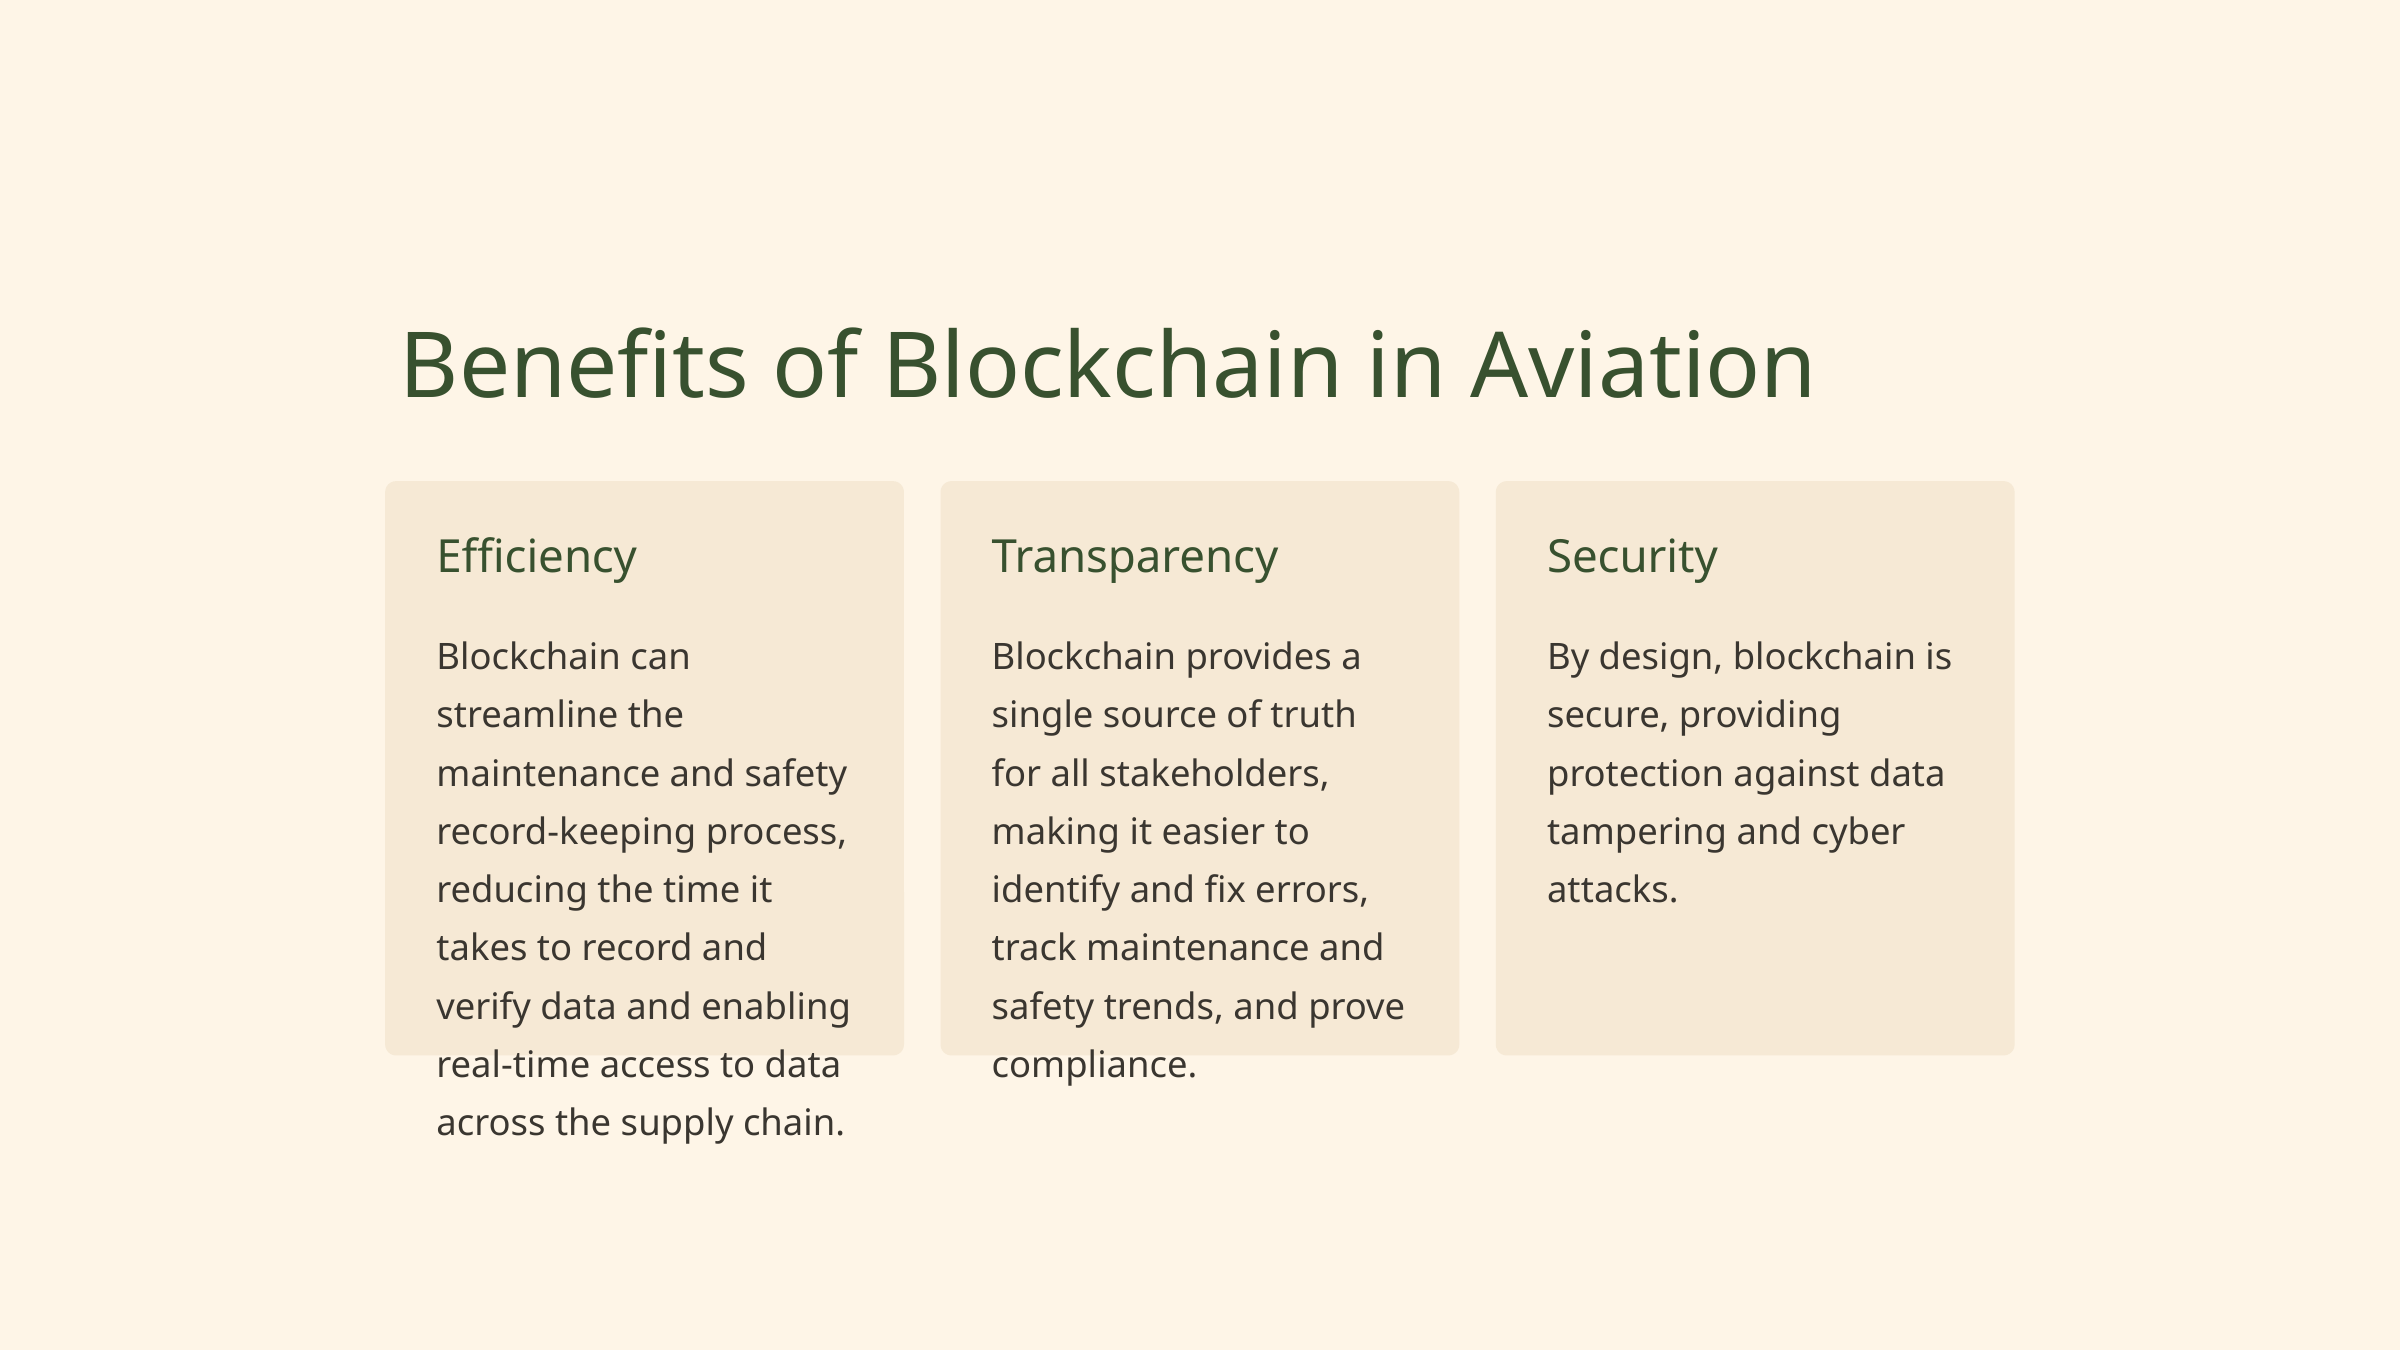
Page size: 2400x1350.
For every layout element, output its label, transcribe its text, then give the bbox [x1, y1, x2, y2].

text_box [385, 481, 905, 1056]
text_box [0, 0, 2400, 1350]
text_box Blockchain provides a single source of truth for all stakeholders, making it easier to identify and fix errors, track maintenance and safety trends, and prove compliance. [976, 611, 1423, 1020]
text_box Benefits of Blockchain in Aviation [385, 294, 1798, 409]
text_box Security [1532, 517, 1897, 575]
text_box [1495, 481, 2015, 1056]
text_box Efficiency [421, 517, 787, 575]
text_box Transparency [976, 517, 1342, 575]
text_box [940, 481, 1460, 1056]
text_box By design, blockchain is secure, providing protection against data tampering and cyber attacks. [1532, 611, 1979, 845]
text_box Blockchain can streamline the maintenance and safety record-keeping process, reducing the time it takes to record and verify data and enabling real-time access to data across the supply chain. [421, 611, 868, 1020]
